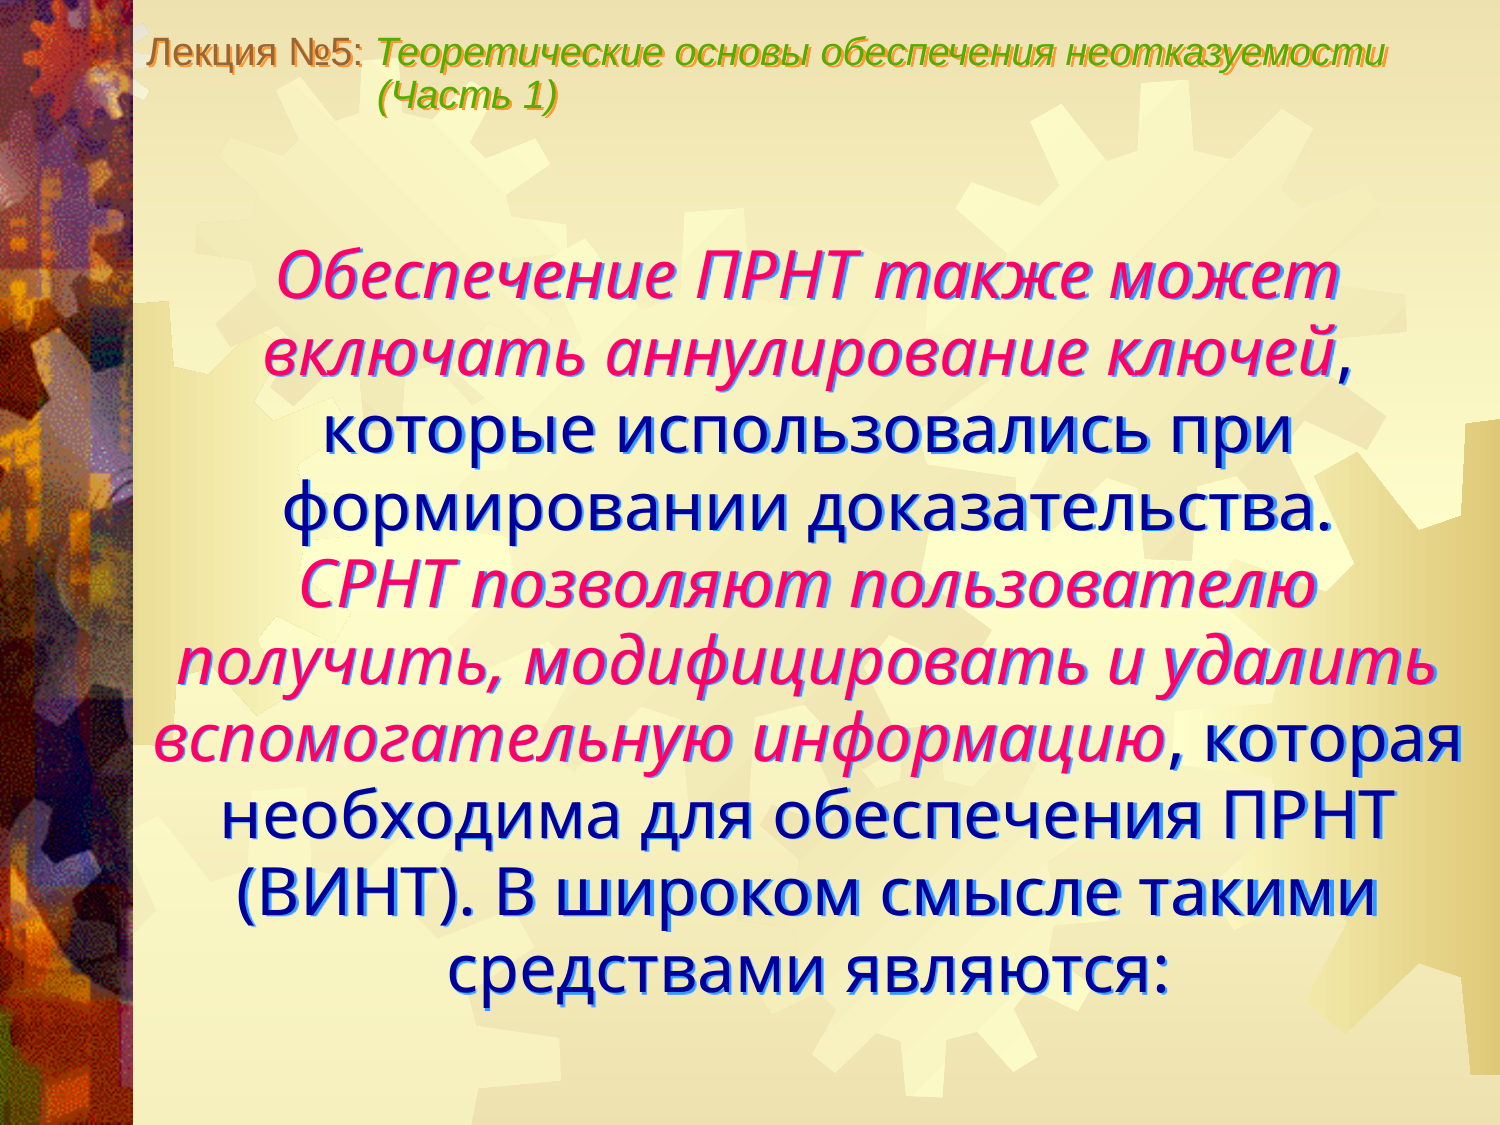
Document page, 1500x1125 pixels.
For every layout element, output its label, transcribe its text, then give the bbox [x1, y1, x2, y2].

text_box Обеспечение ПРНТ также может включать аннулирование ключей, которые использовались при формировании доказательства. СРНТ позволяют пользователю получить, модифицировать и удалить вспомогательную информацию, которая необходима для обеспечения ПРНТ (ВИНТ). В широком смысле такими средствами являются: [152, 234, 1465, 1006]
picture [0, 0, 133, 1125]
text_box Лекция №5: Теоретические основы обеспечения неотказуемости (Часть 1) [123, 31, 1500, 117]
